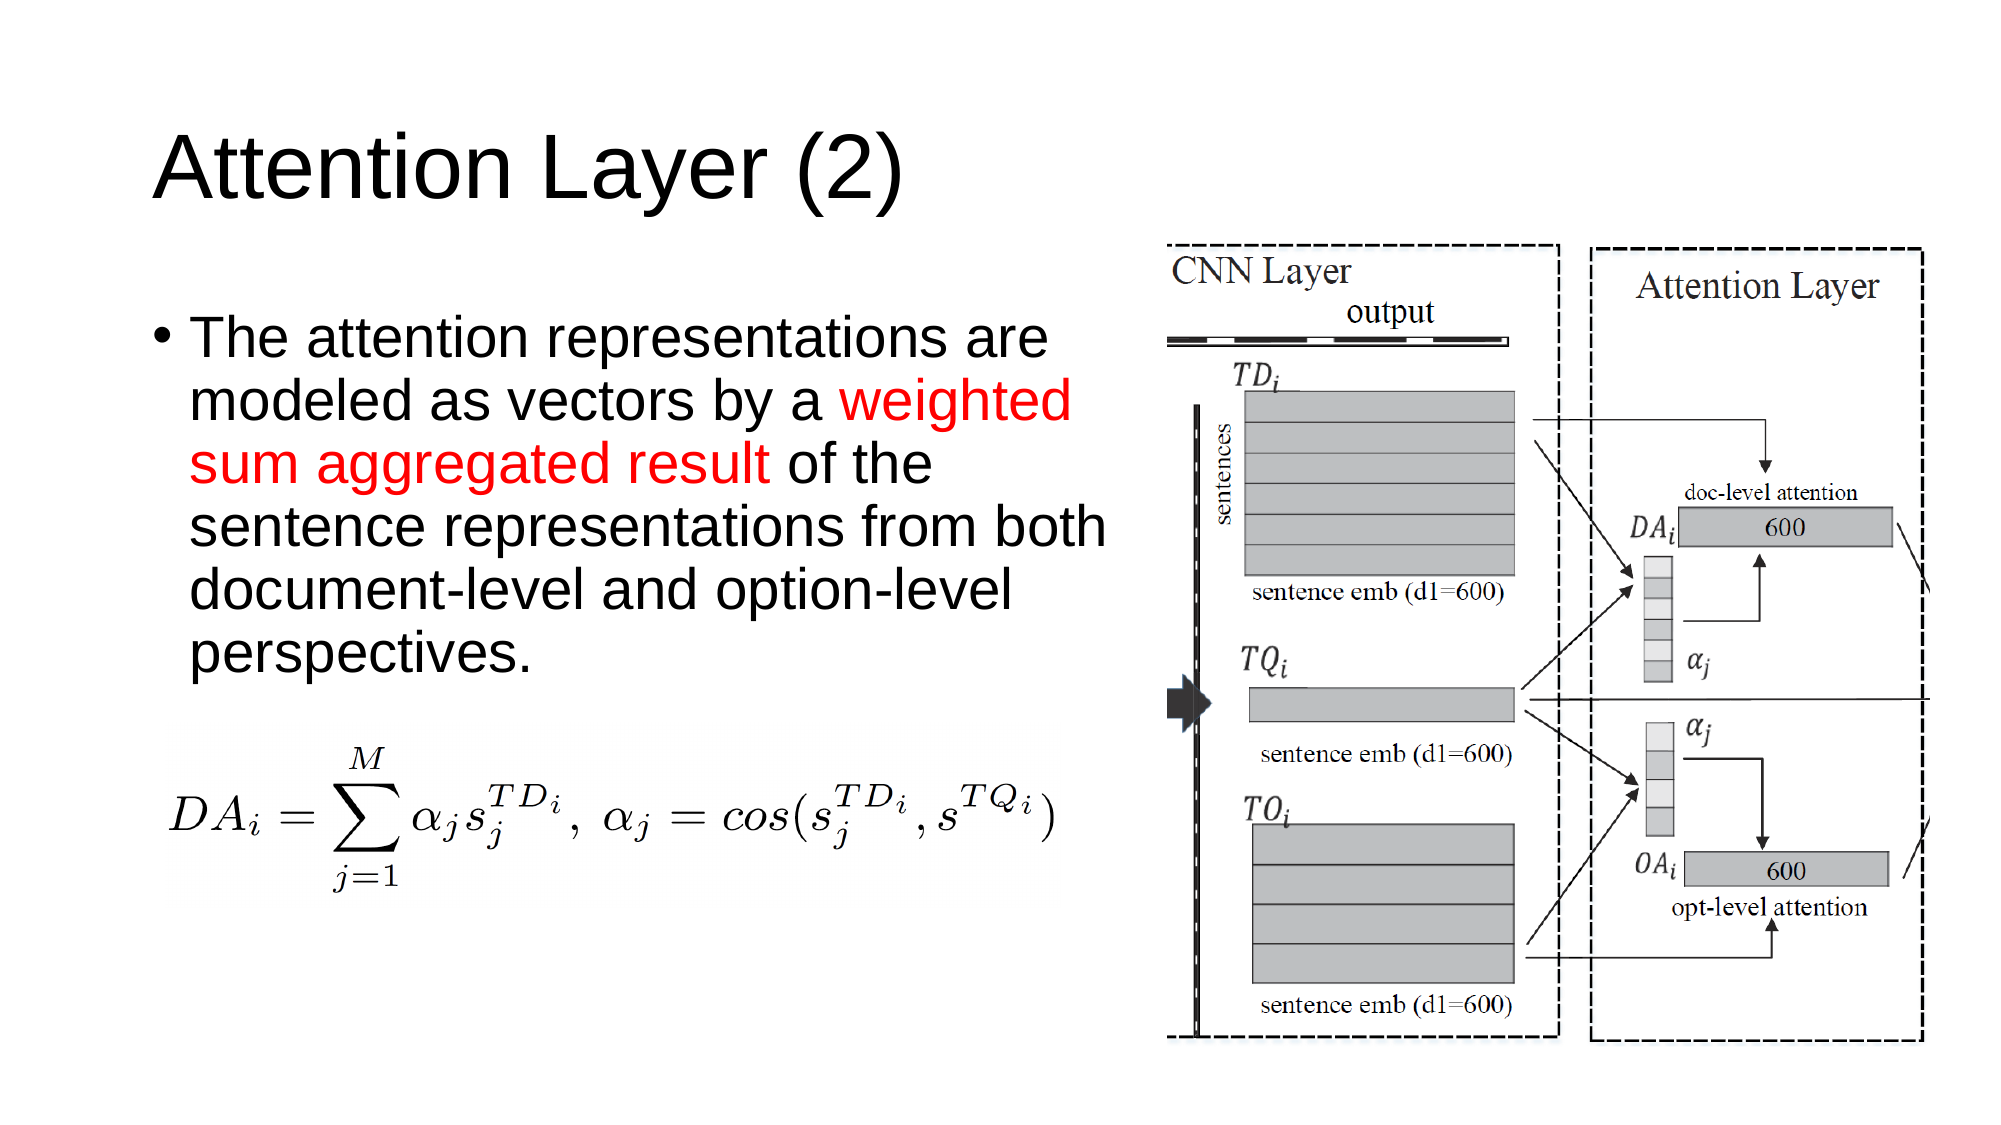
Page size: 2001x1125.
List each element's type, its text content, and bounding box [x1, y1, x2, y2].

title Attention Layer (2) [137, 59, 1863, 278]
picture [1167, 227, 1930, 1055]
picture [165, 722, 1061, 908]
list The attention representations are modeled as vectors by a weighted sum aggregated result of the sentence representations from both document-level and option-level perspectives. [137, 299, 1167, 1014]
